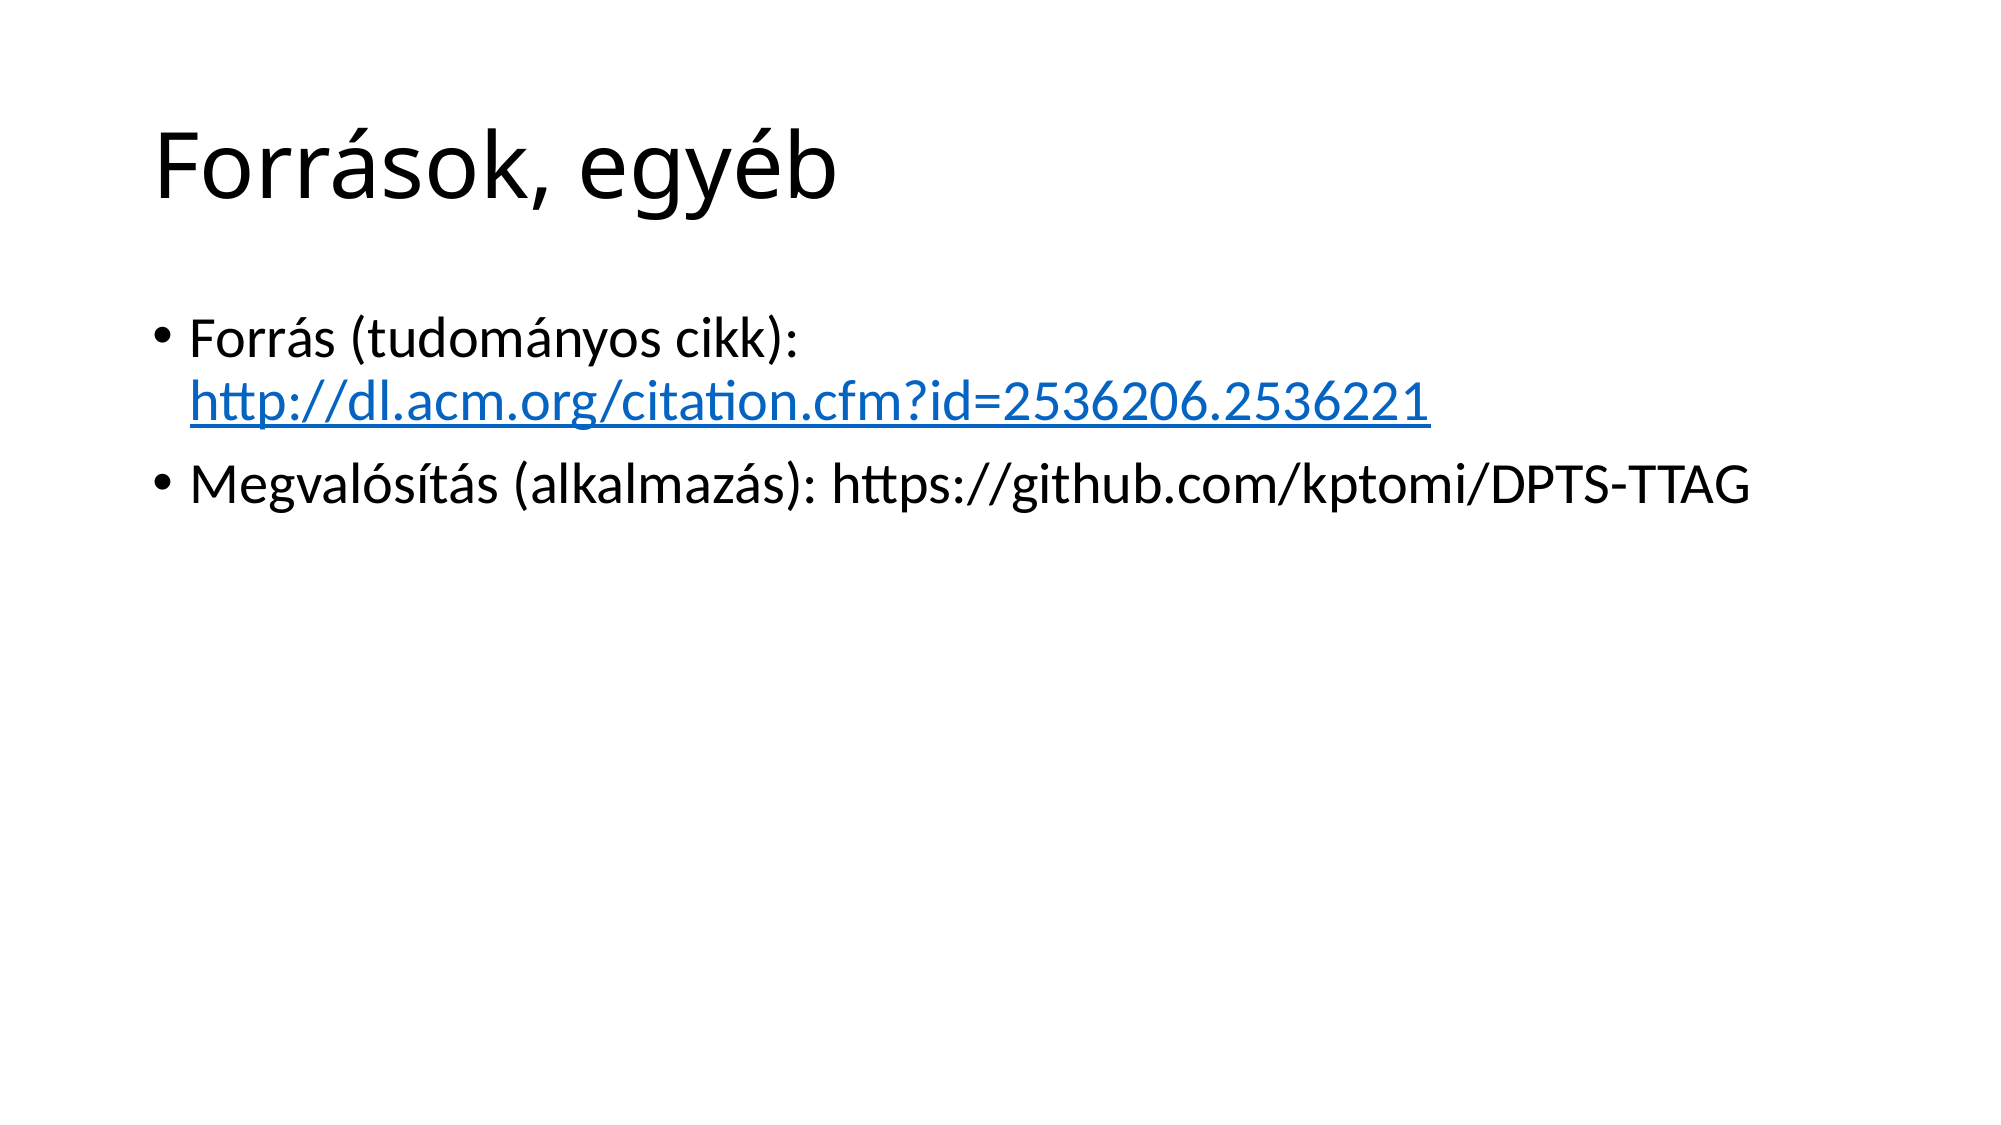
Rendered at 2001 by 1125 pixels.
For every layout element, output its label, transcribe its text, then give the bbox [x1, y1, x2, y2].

list Forrás (tudományos cikk): http://dl.acm.org/citation.cfm?id=2536206.2536221 Megvalósítás (alkalmazás): https://github.com/kptomi/DPTS-TTAG [137, 299, 1863, 1014]
title Források, egyéb [137, 59, 1863, 278]
